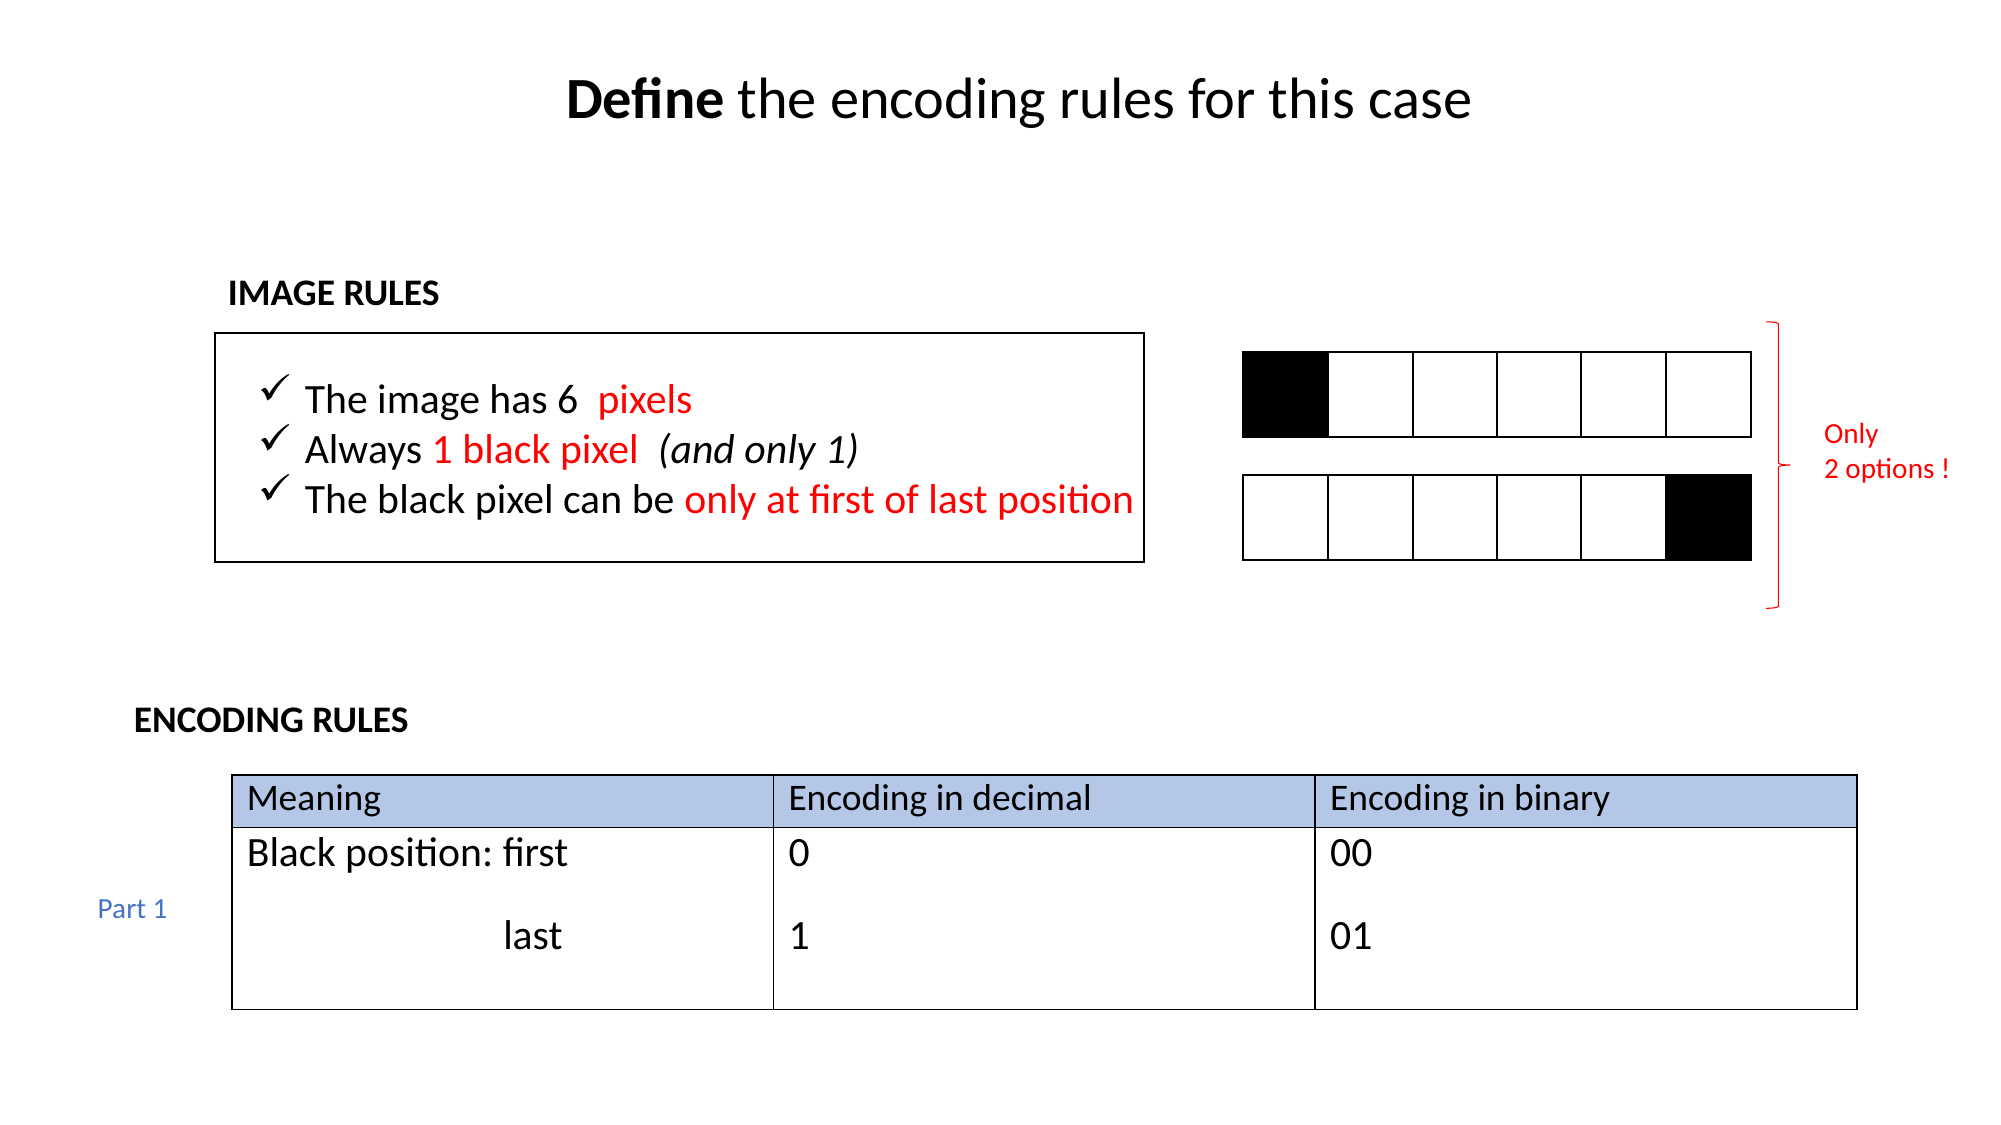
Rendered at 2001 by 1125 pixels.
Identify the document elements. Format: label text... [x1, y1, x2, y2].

text_box [1329, 474, 1412, 561]
table_header Encoding in decimal [774, 776, 1314, 827]
text_box [1667, 351, 1752, 438]
text_box [1766, 321, 1791, 609]
table_cell 00 01 [1316, 828, 1856, 1009]
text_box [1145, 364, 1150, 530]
text_box [1498, 474, 1580, 561]
text_box [1242, 474, 1329, 561]
table_header Encoding in binary [1316, 776, 1856, 827]
table_cell 0 1 [774, 828, 1314, 1009]
text_box [1580, 351, 1667, 438]
table_cell Black position: first last [233, 828, 773, 1009]
text_box [1242, 351, 1329, 438]
text_box [1412, 351, 1498, 438]
text_box IMAGE RULES [213, 260, 455, 321]
text_box Only 2 options ! [1809, 407, 1966, 492]
text_box [1412, 474, 1498, 561]
text_box Define the encoding rules for this case [449, 52, 1590, 138]
text_box [214, 332, 1145, 563]
text_box [1667, 474, 1752, 561]
text_box ENCODING RULES [119, 687, 425, 748]
text_box [1580, 474, 1667, 561]
text_box Part 1 [83, 881, 183, 932]
text_box [1498, 351, 1580, 438]
table_header Meaning [233, 776, 773, 827]
text_box [1329, 351, 1412, 438]
